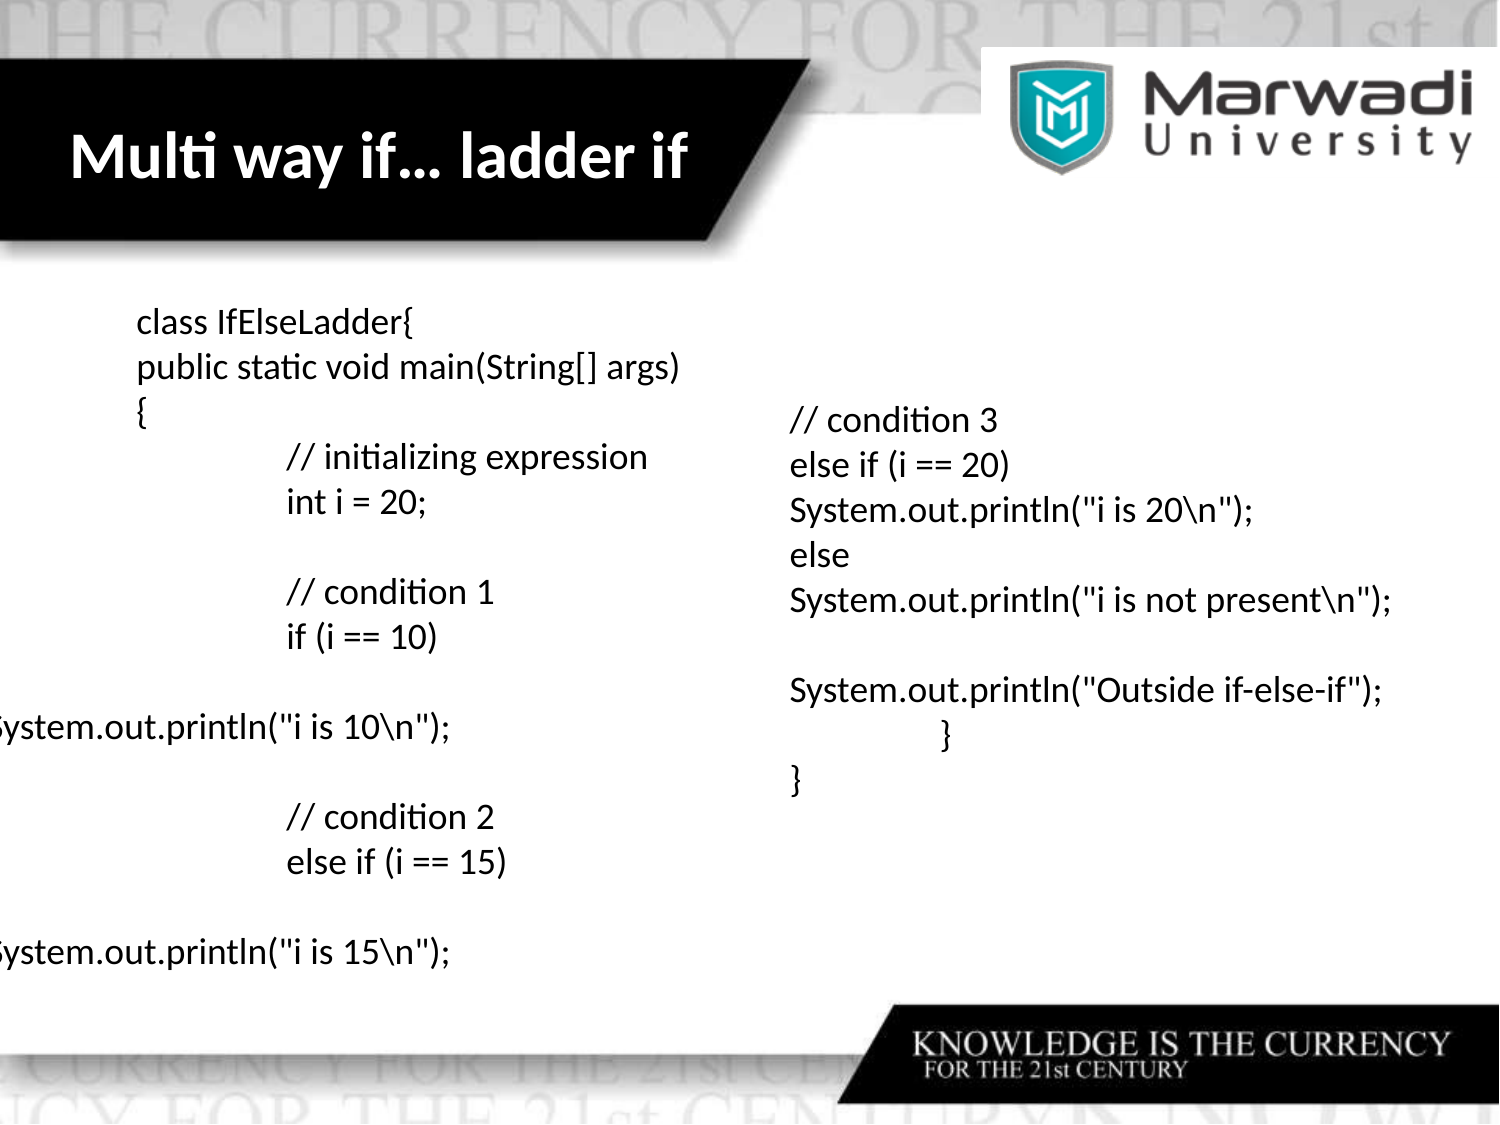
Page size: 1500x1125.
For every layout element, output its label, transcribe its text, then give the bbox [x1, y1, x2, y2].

picture [0, 0, 1500, 1124]
text_box class IfElseLadder{ public static void main(String[] args) { // initializing expression int i = 20; // condition 1 if (i == 10) System.out.println("i is 10\n"); // condition 2 else if (i == 15) System.out.println("i is 15\n"); [0, 109, 722, 1070]
text_box // condition 3 else if (i == 20) System.out.println("i is 20\n"); else System.out.println("i is not present\n"); System.out.println("Outside if-else-if"); } } [774, 387, 1450, 808]
